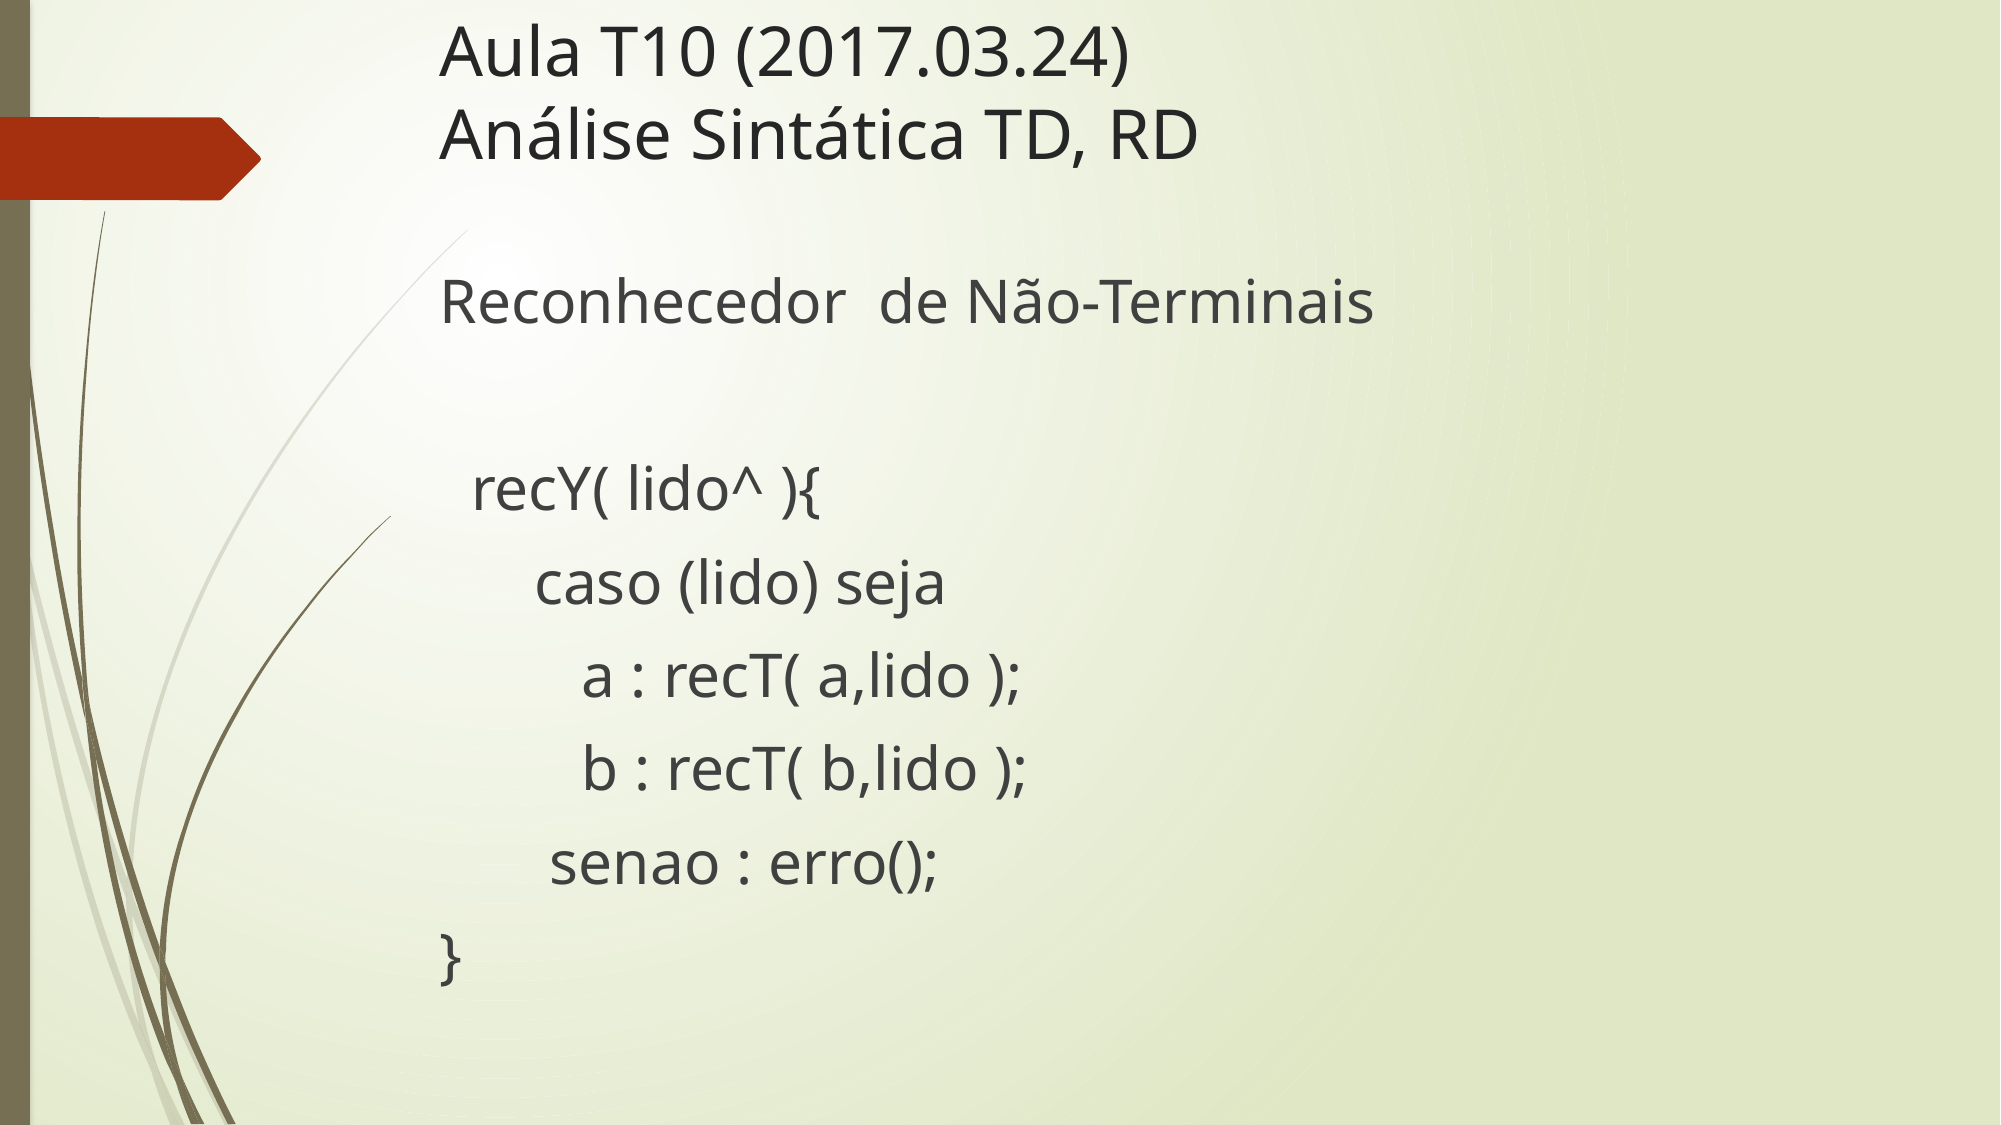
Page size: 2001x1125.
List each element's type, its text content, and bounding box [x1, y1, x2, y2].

title Aula T10 (2017.03.24) Análise Sintática TD, RD [424, 0, 1887, 162]
list Reconhecedor de Não-Terminais recY( lido^ ){ caso (lido) seja a : recT( a,lido ); b : recT( b,lido ); senao : erro(); } [424, 162, 1888, 1125]
